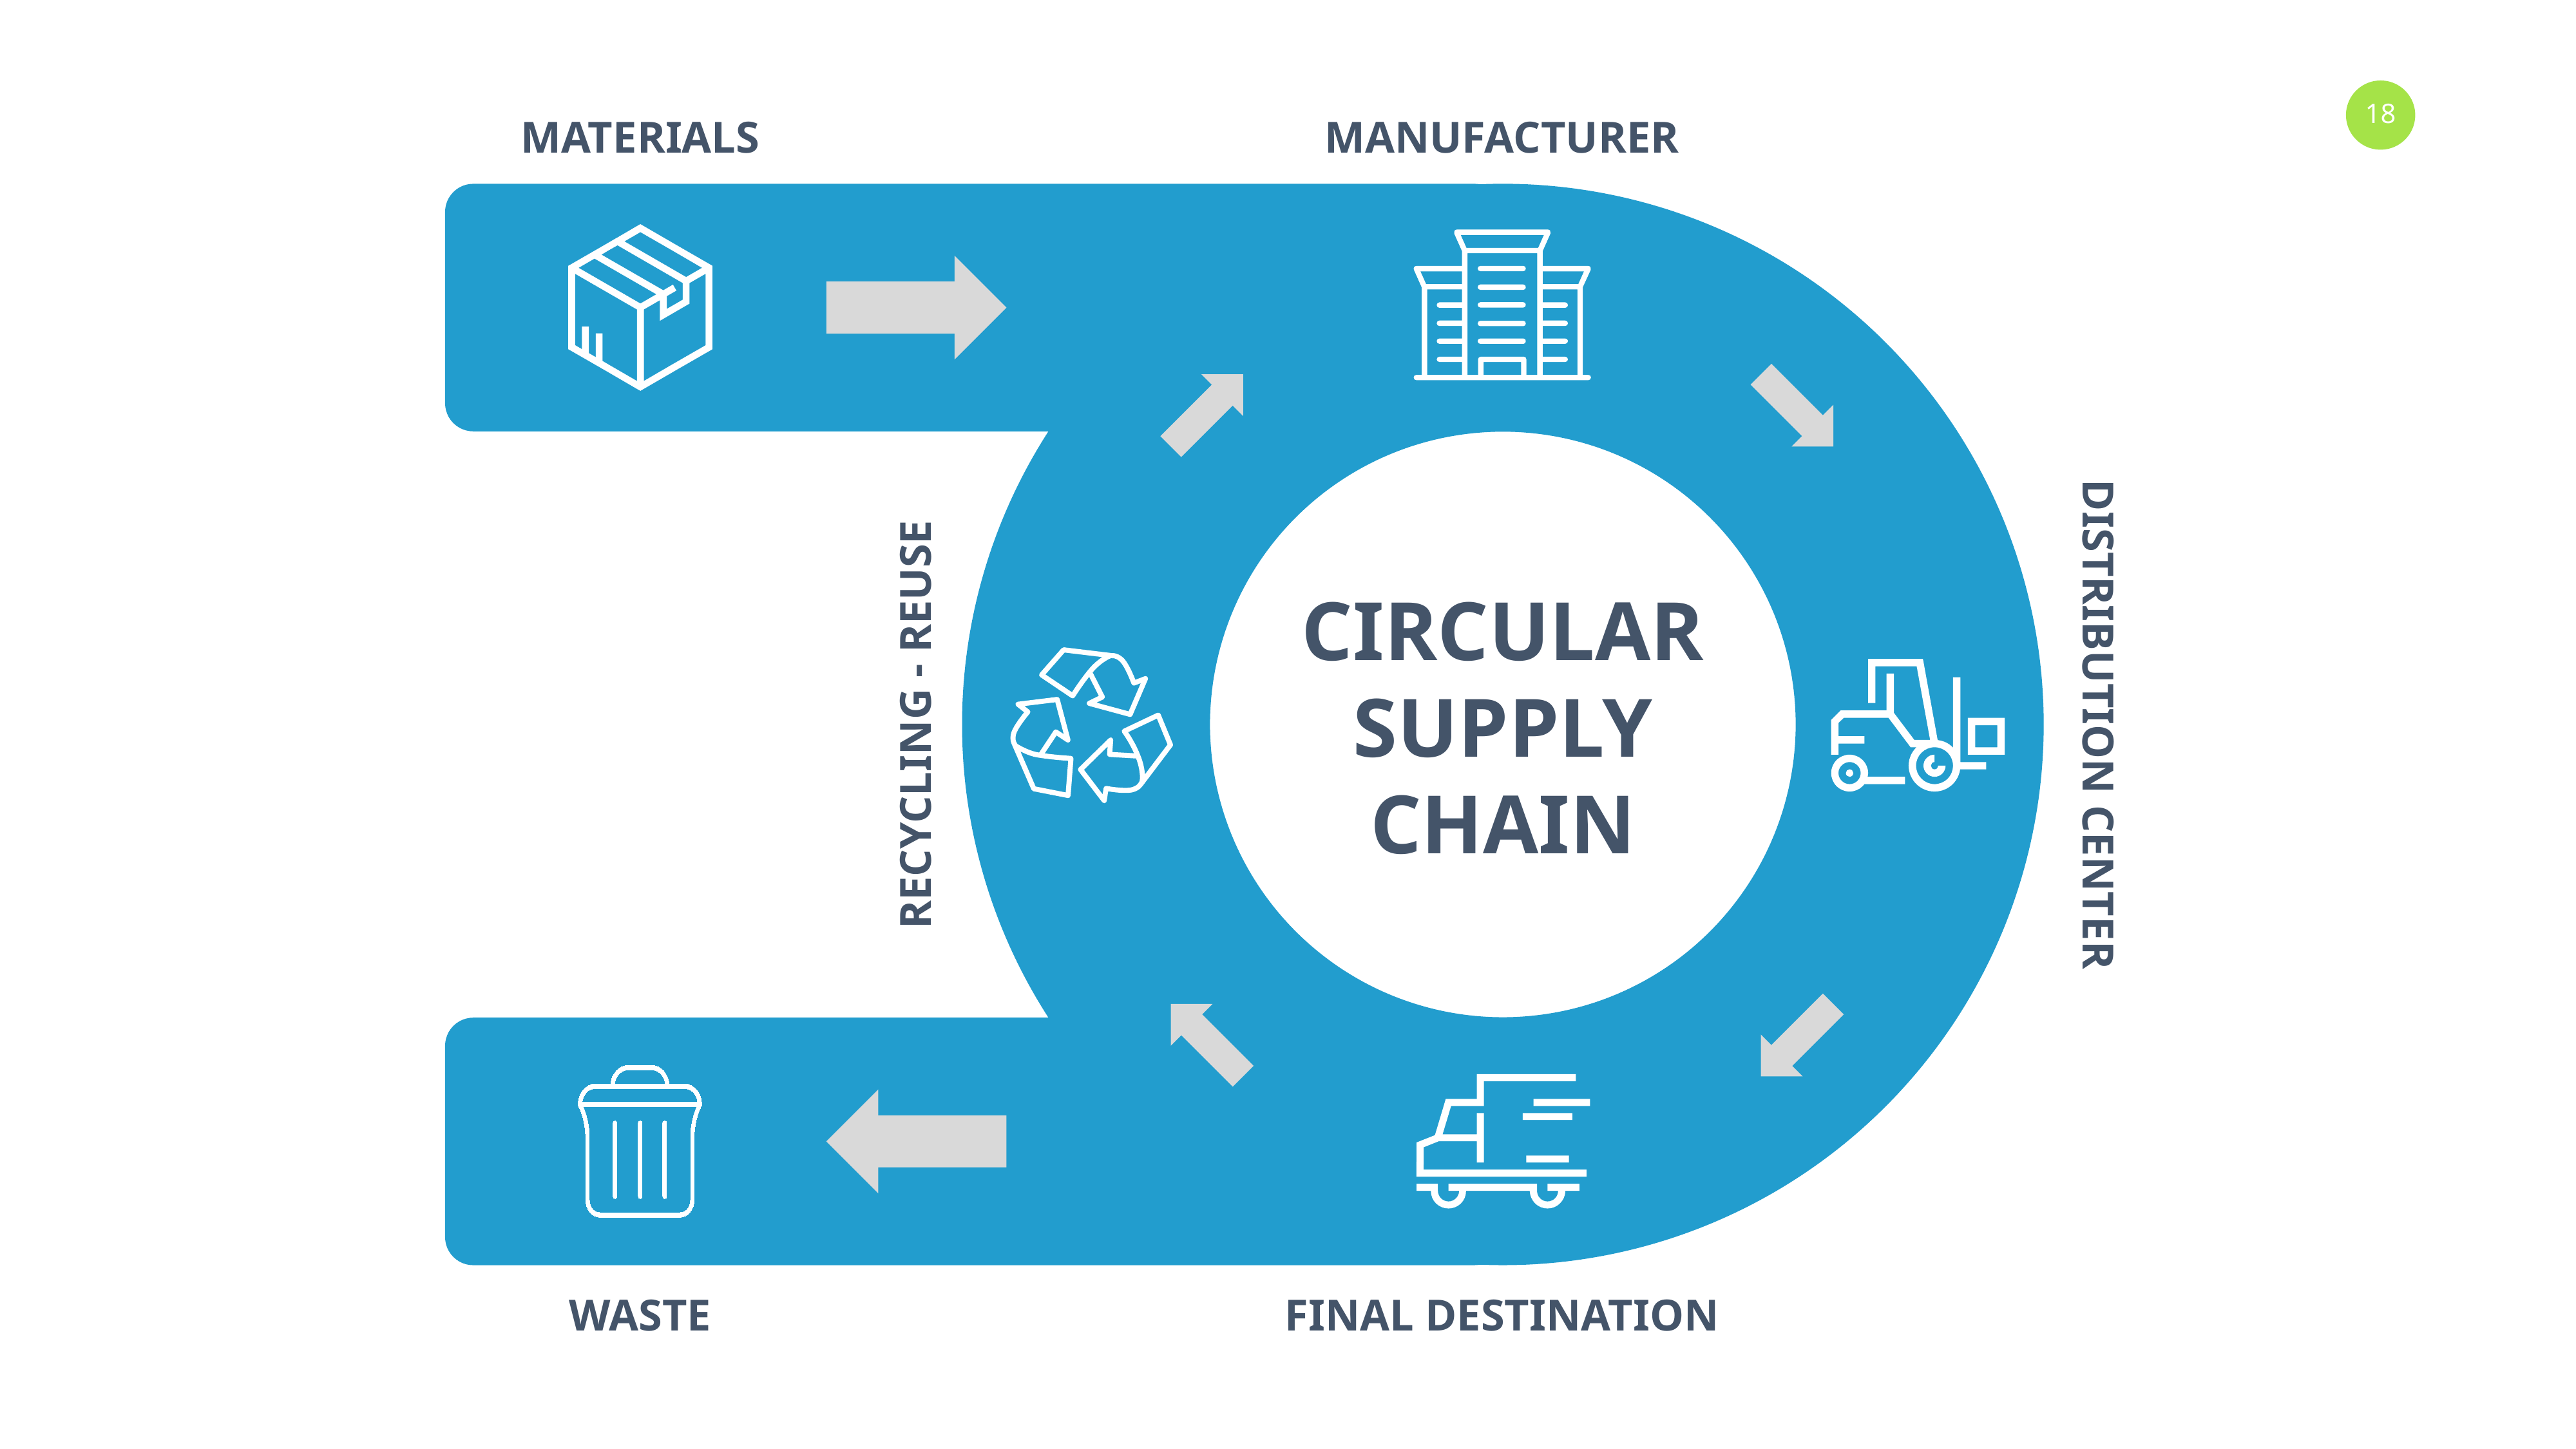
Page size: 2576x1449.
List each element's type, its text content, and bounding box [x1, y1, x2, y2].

text_box [825, 254, 1007, 361]
text_box MATERIALS [511, 105, 770, 166]
text_box [578, 1065, 702, 1218]
text_box [1078, 712, 1173, 804]
text_box [1159, 374, 1244, 459]
text_box [568, 224, 712, 391]
text_box [1750, 363, 1835, 448]
text_box [961, 183, 2045, 1266]
text_box [1533, 1099, 1590, 1106]
text_box [1416, 1074, 1587, 1177]
text_box [1039, 647, 1149, 717]
text_box [1760, 992, 1845, 1077]
text_box [1967, 717, 2005, 755]
text_box WASTE [559, 1282, 721, 1344]
text_box [825, 1088, 1007, 1195]
text_box MANUFACTURER [1315, 105, 1690, 166]
text_box FINAL DESTINATION [1275, 1282, 1729, 1344]
text_box [444, 1017, 1504, 1266]
text_box [1417, 1184, 1579, 1209]
text_box DISTRIBUTION CENTER [2069, 470, 2131, 979]
text_box [444, 183, 1504, 432]
text_box CIRCULAR SUPPLY CHAIN [1235, 574, 1771, 875]
text_box [1170, 1003, 1255, 1088]
text_box [1010, 697, 1074, 799]
text_box [1831, 659, 1987, 792]
text_box RECYCLING - REUSE [883, 510, 944, 939]
text_box [1413, 229, 1591, 381]
